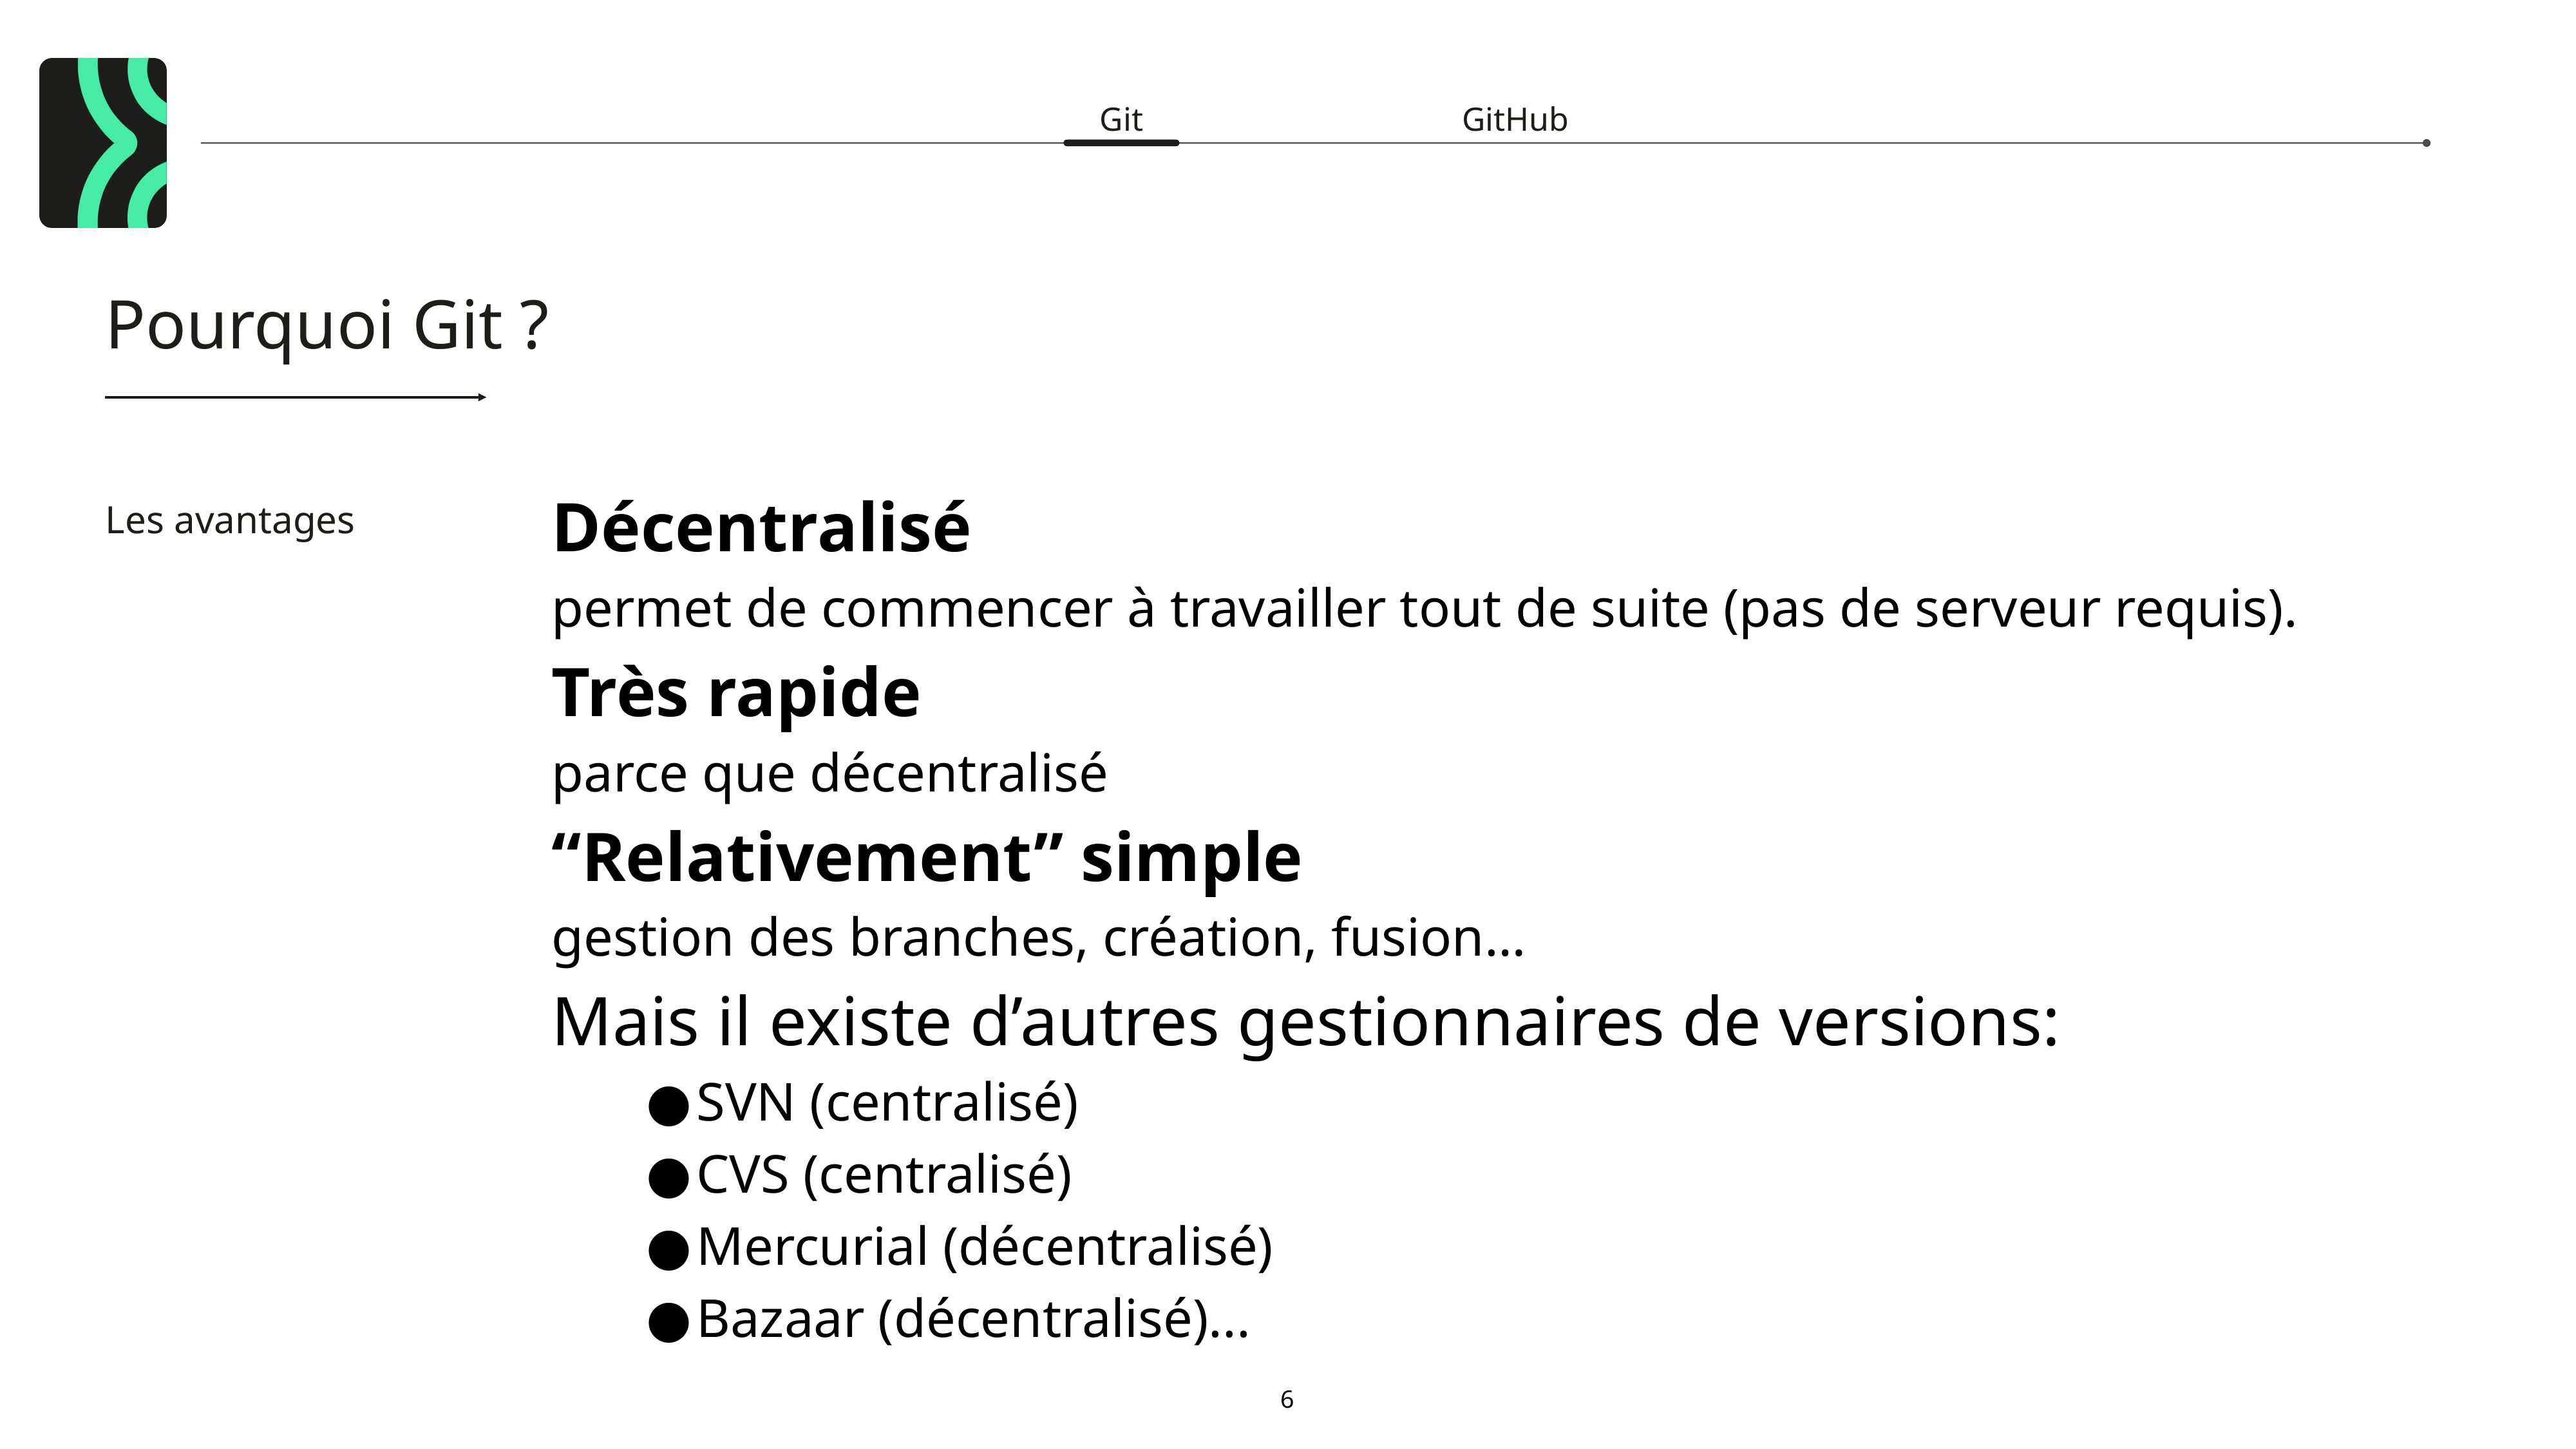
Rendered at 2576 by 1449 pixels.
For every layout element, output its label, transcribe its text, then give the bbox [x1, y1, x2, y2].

text_box Pourquoi Git ? [100, 276, 1513, 368]
text_box GitHub [1307, 93, 1725, 142]
text_box [1063, 144, 1180, 147]
picture [39, 58, 167, 228]
text_box Les avantages [100, 490, 471, 681]
text_box [1063, 139, 1180, 142]
slide_number ‹#› [1267, 571, 1307, 1423]
text_box Décentralisé permet de commencer à travailler tout de suite (pas de serveur requis). Très rapide parce que décentralisé “Relativement” simple gestion des branches, création, fusion… Mais il existe d’autres gestionnaires de versions: SVN (centralisé) CVS (centralisé) Mercurial (décentralisé) Bazaar (décentralisé)... [542, 439, 2500, 1382]
text_box Git [1005, 93, 1238, 142]
